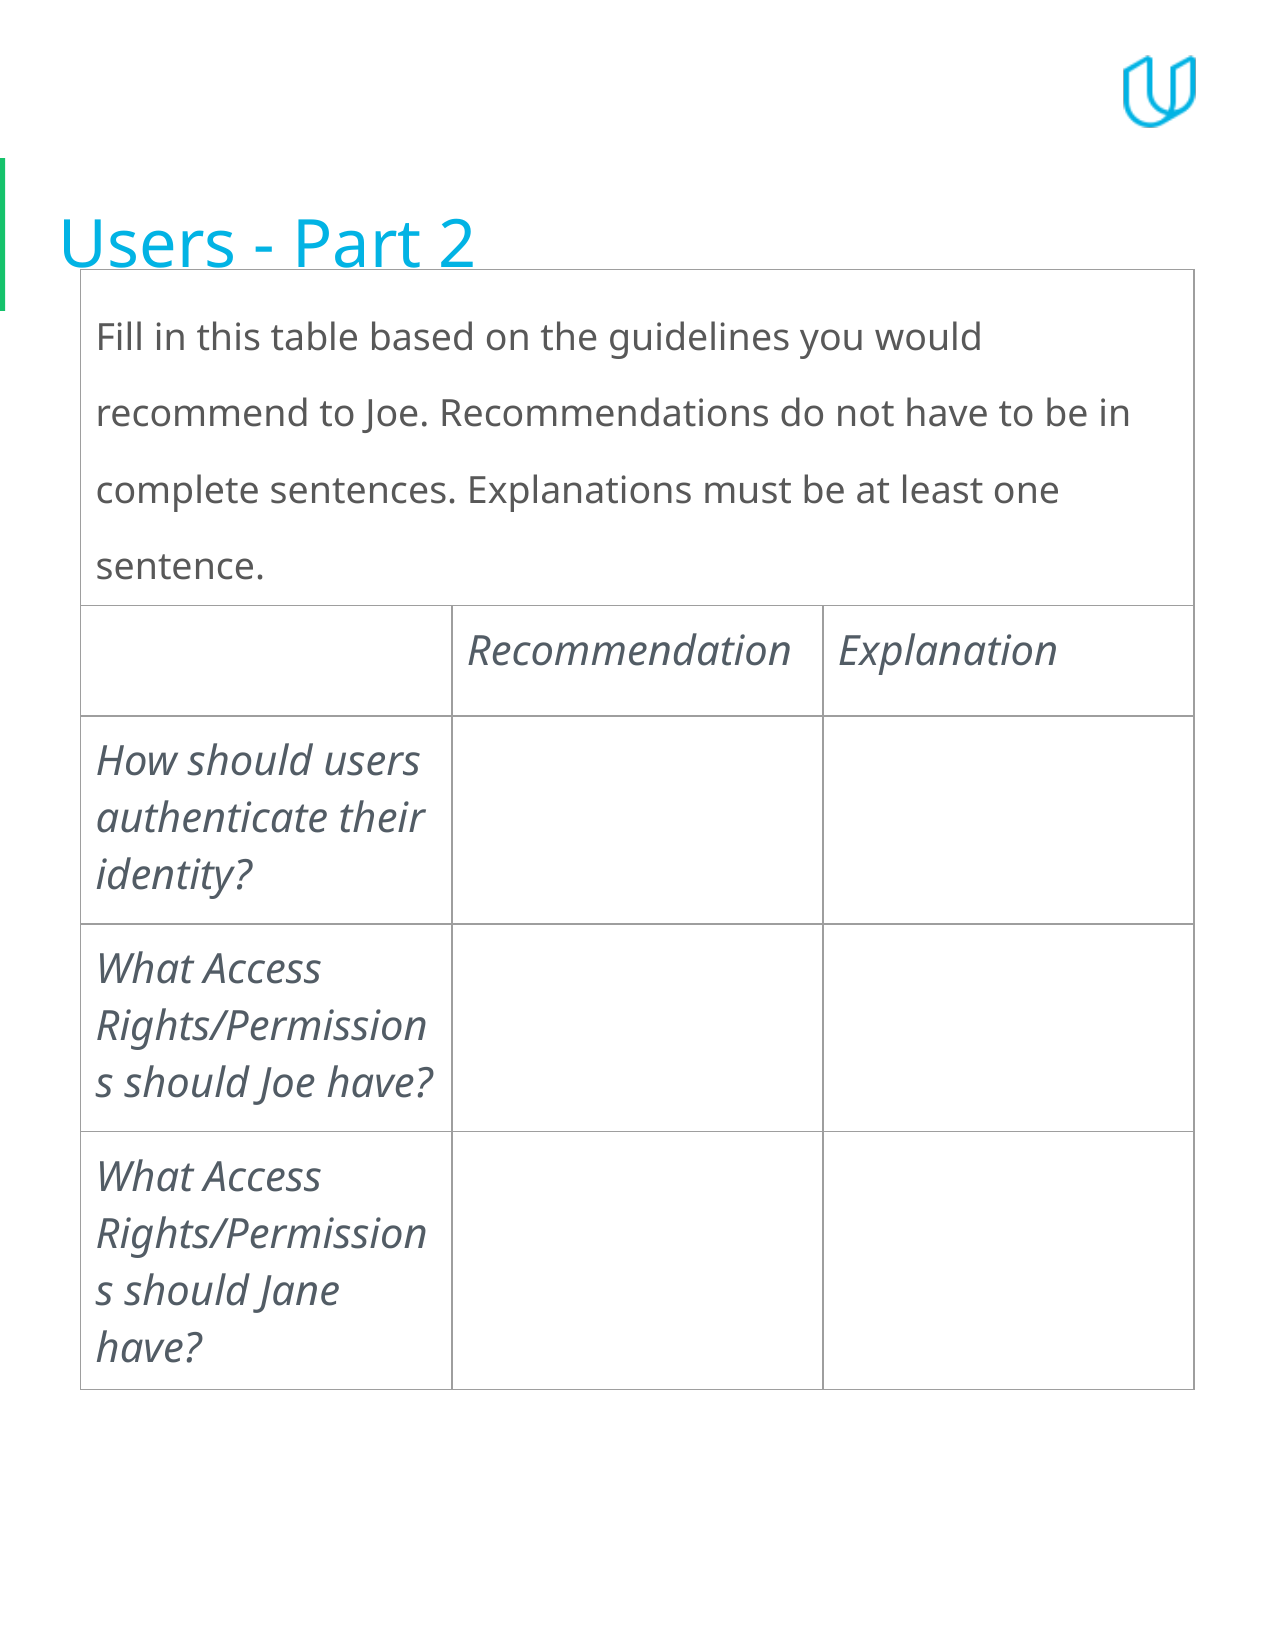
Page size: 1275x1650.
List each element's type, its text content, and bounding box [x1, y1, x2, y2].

table_cell What Access Rights/Permissions should Jane have? [81, 1132, 451, 1389]
table_cell [453, 1132, 822, 1389]
table_cell [824, 1132, 1193, 1389]
title Users - Part 2 [42, 142, 1233, 327]
table_cell [824, 717, 1193, 923]
table_cell [81, 606, 451, 715]
table_cell Recommendation [453, 606, 822, 715]
table_cell Explanation [824, 606, 1193, 715]
table_cell What Access Rights/Permissions should Joe have? [81, 925, 451, 1131]
table_cell How should users authenticate their identity? [81, 717, 451, 923]
table_cell [453, 717, 822, 923]
picture [1088, 20, 1232, 142]
table_cell [453, 925, 822, 1131]
table_cell [824, 925, 1193, 1131]
table_header Fill in this table based on the guidelines you would recommend to Joe. Recommendations do not have to be in complete sentences. Explanations must be at least one sentence. [81, 270, 1193, 605]
